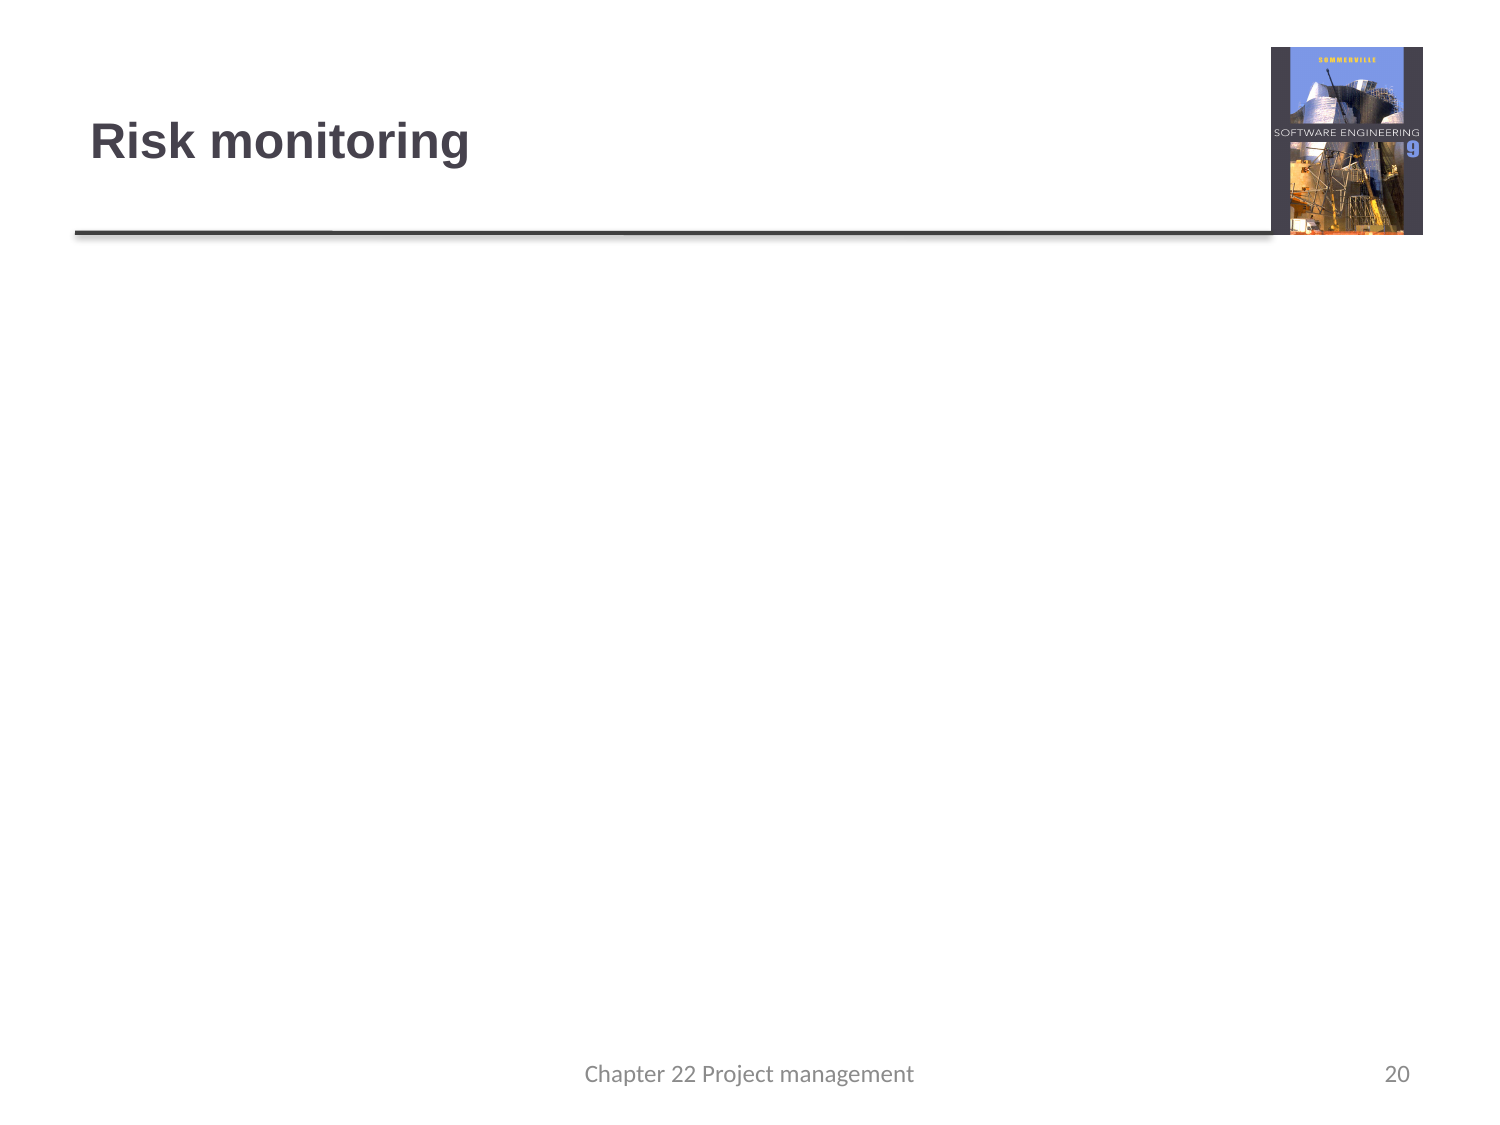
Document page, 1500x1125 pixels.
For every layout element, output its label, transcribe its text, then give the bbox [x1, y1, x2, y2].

title Risk monitoring [74, 44, 1272, 233]
slide_number 20 [1074, 1042, 1425, 1103]
picture [1272, 47, 1423, 235]
footer Chapter 22 Project management [512, 1042, 988, 1103]
